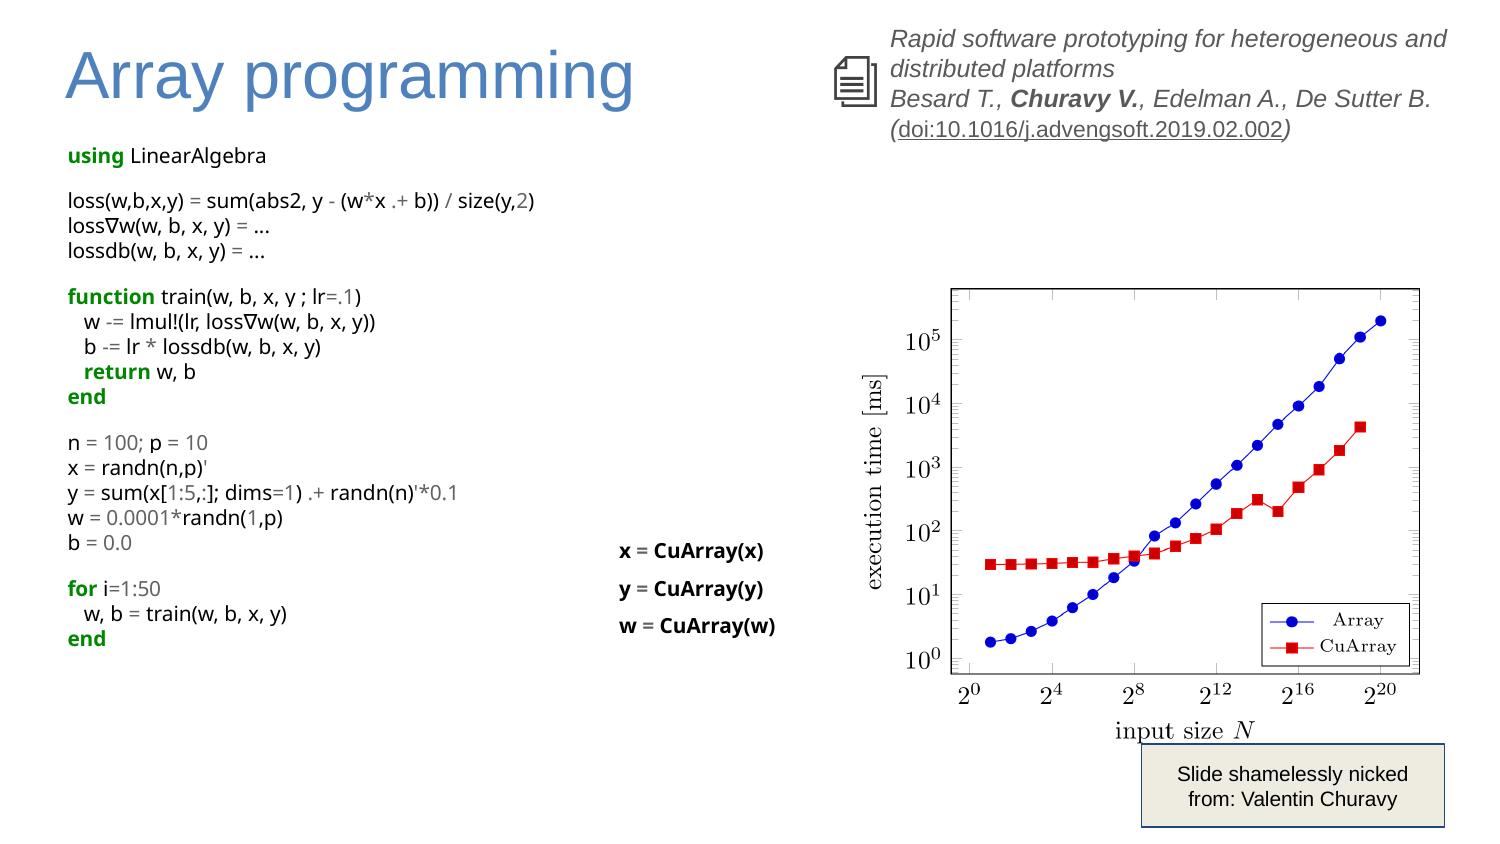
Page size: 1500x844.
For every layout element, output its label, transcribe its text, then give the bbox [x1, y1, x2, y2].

list x = CuArray(x) y = CuArray(y) w = CuArray(w) [619, 549, 826, 664]
list using LinearAlgebra loss(w,b,x,y) = sum(abs2, y - (w*x .+ b)) / size(y,2) loss∇w(w, b, x, y) = ... lossdb(w, b, x, y) = ... function train(w, b, x, y ; lr=.1) w -= lmul!(lr, loss∇w(w, b, x, y)) b -= lr * lossdb(w, b, x, y) return w, b end n = 100; p = 10 x = randn(n,p)' y = sum(x[1:5,:]; dims=1) .+ randn(n)'*0.1 w = 0.0001*randn(1,p) b = 0.0 for i=1:50 w, b = train(w, b, x, y) end [67, 142, 800, 743]
picture [853, 288, 1420, 745]
title Array programming [65, 31, 894, 113]
text_box Slide shamelessly nicked from: Valentin Churavy [1141, 743, 1445, 828]
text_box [829, 35, 1474, 130]
